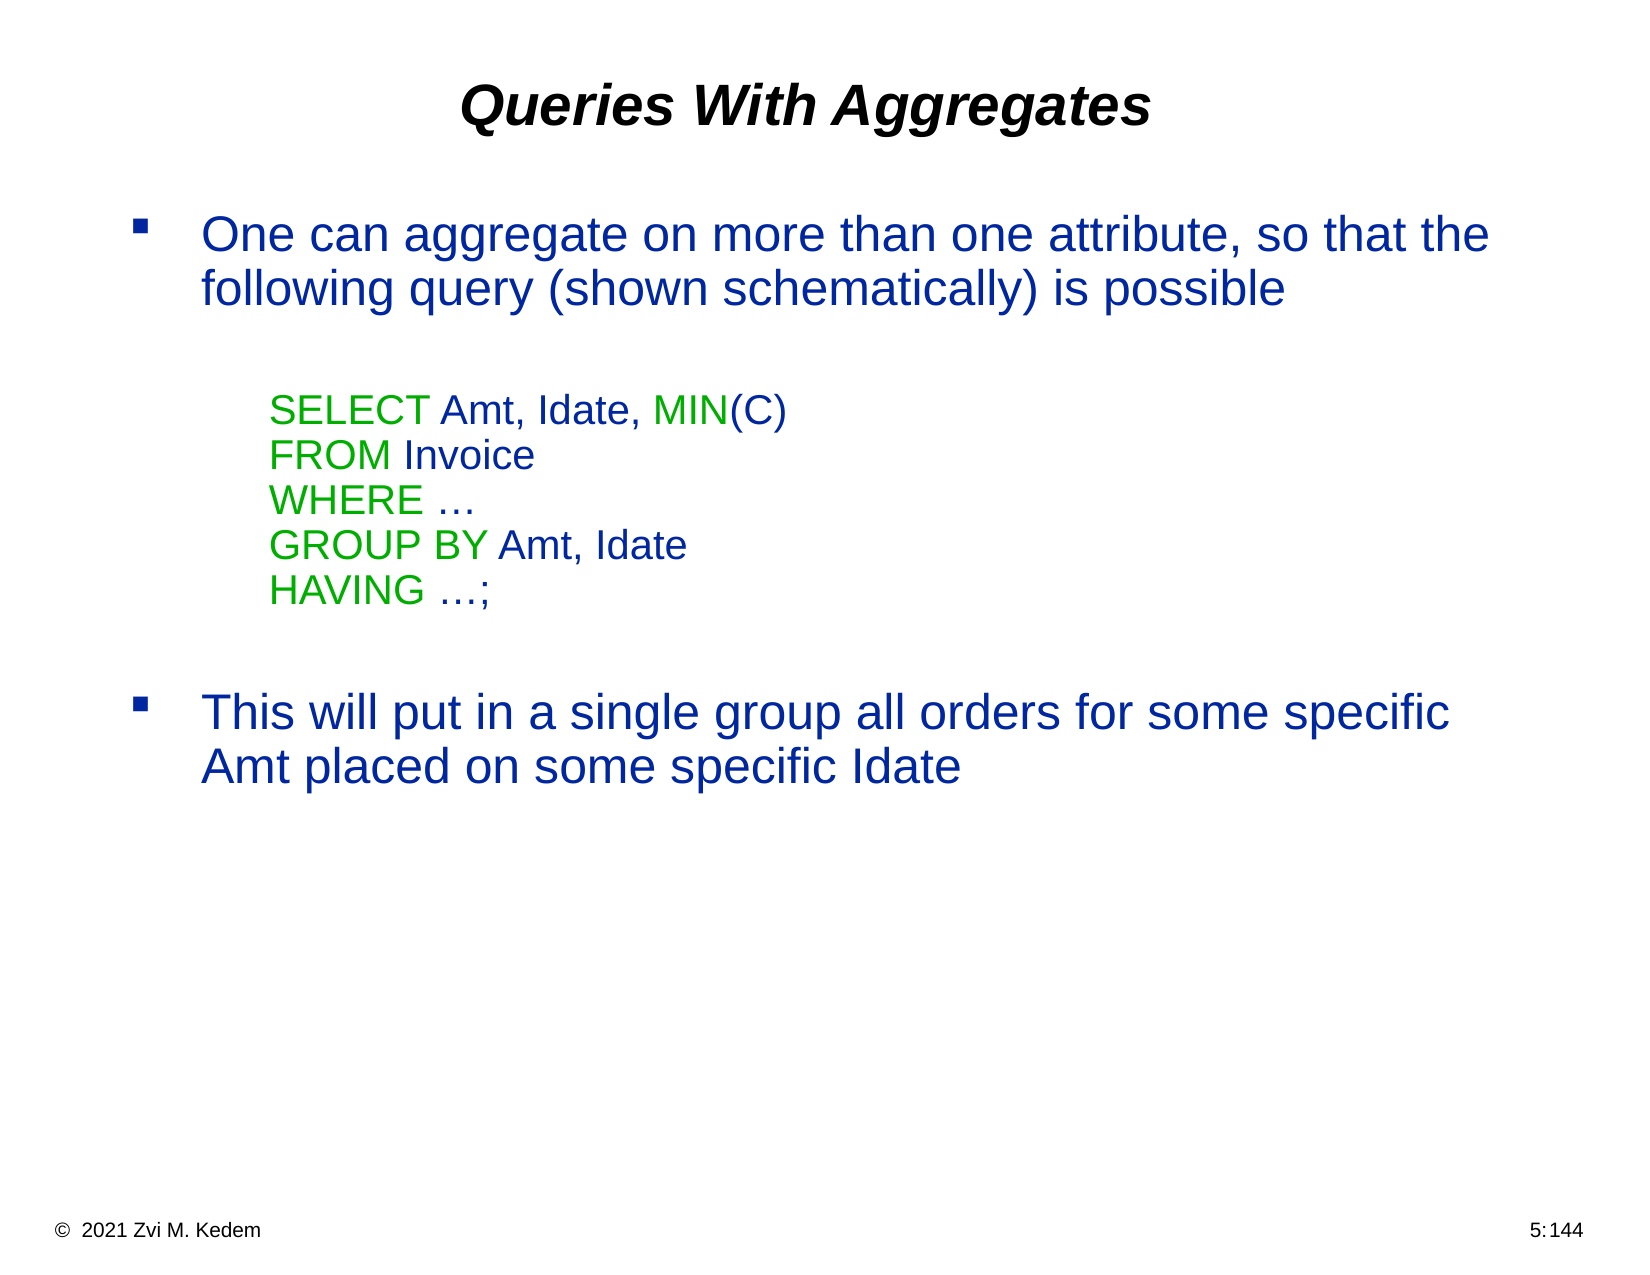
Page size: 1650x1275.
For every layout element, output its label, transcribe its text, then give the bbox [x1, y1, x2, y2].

title Queries With Aggregates [111, 36, 1501, 176]
list One can aggregate on more than one attribute, so that the following query (shown schematically) is possible SELECT Amt, Idate, MIN(C) FROM Invoice WHERE … GROUP BY Amt, Idate HAVING …; This will put in a single group all orders for some specific Amt placed on some specific Idate [111, 199, 1513, 1201]
